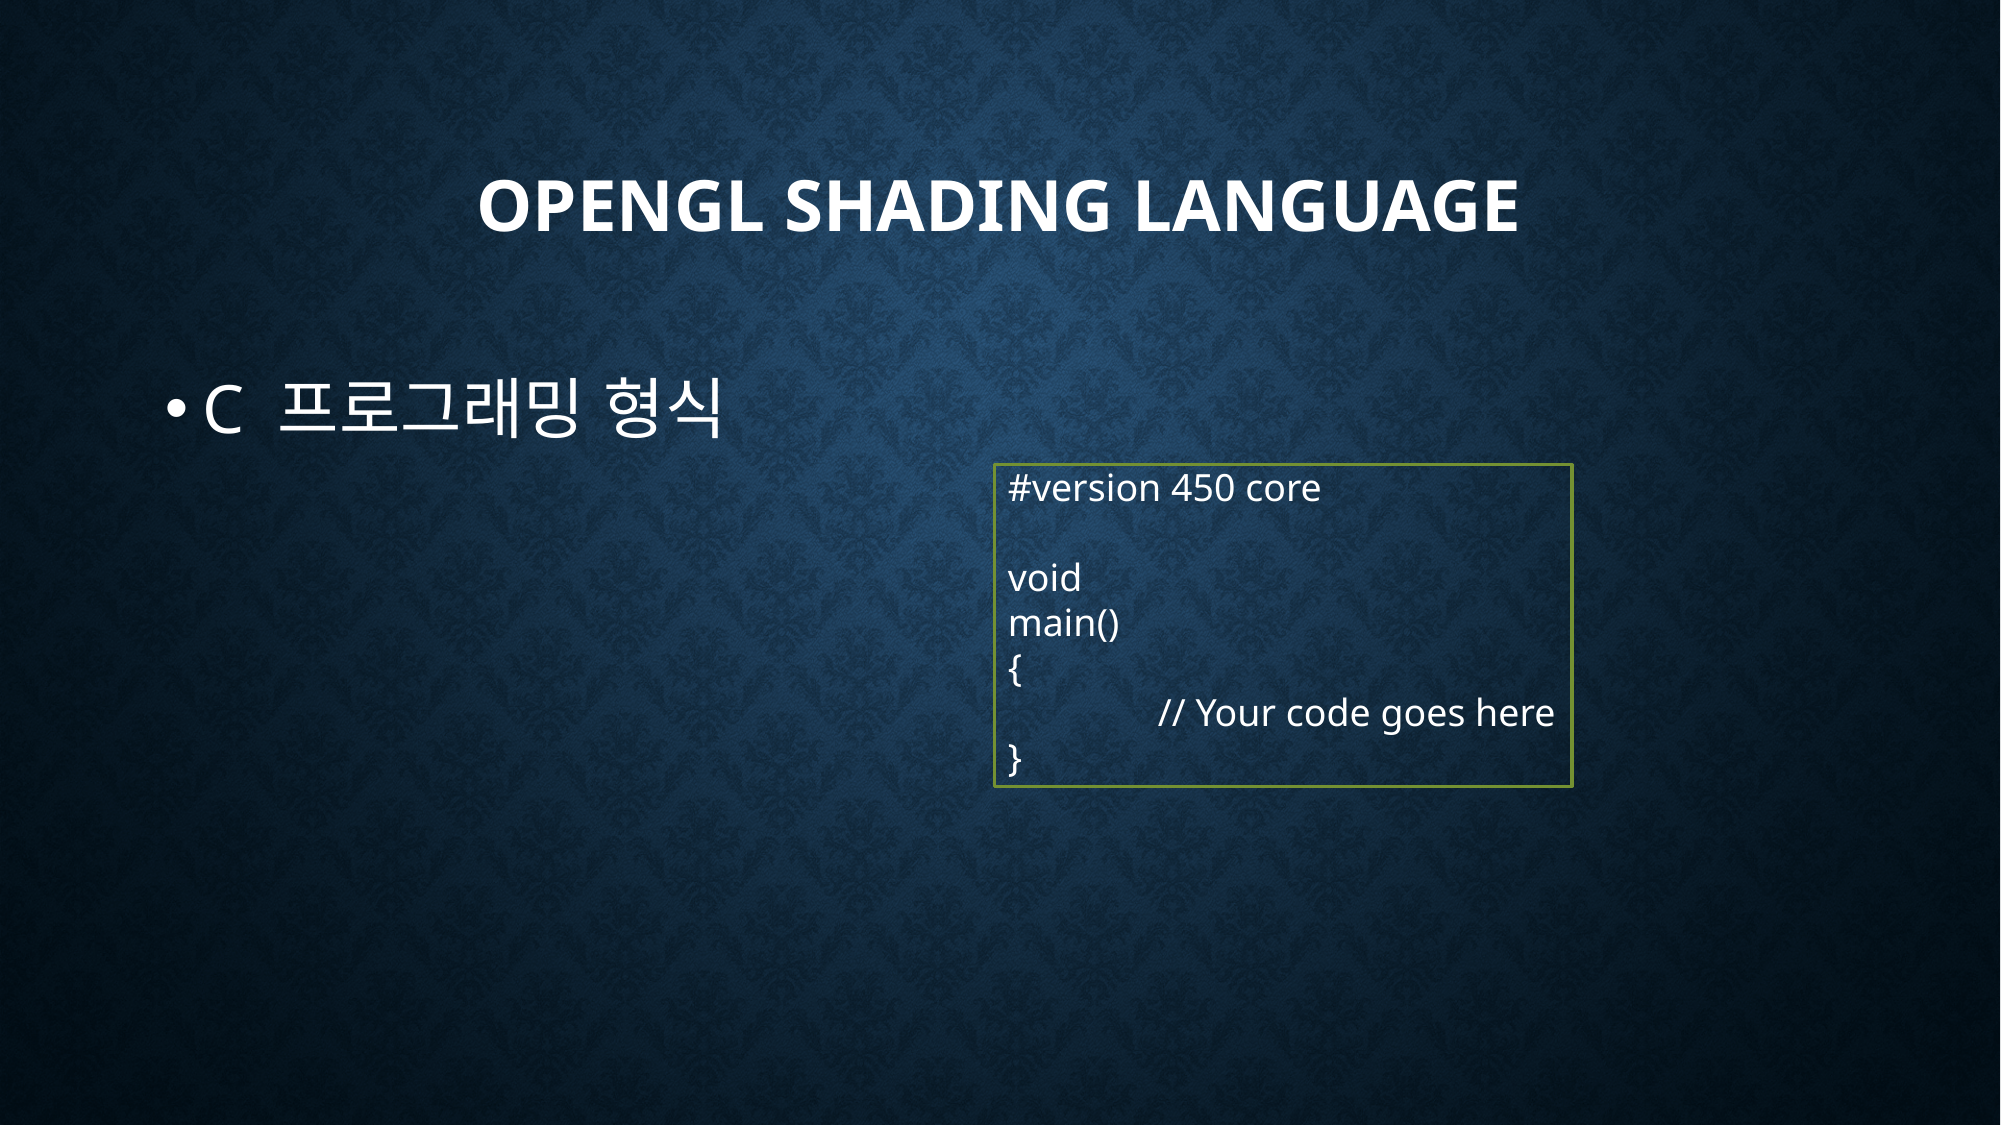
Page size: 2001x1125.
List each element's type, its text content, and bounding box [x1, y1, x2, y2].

title OpenGL Shading Language [149, 99, 1849, 318]
list C 프로그래밍 형식 [149, 343, 1849, 950]
text_box #version 450 core void main() { // Your code goes here } [993, 456, 1744, 786]
text_box [993, 463, 1574, 788]
